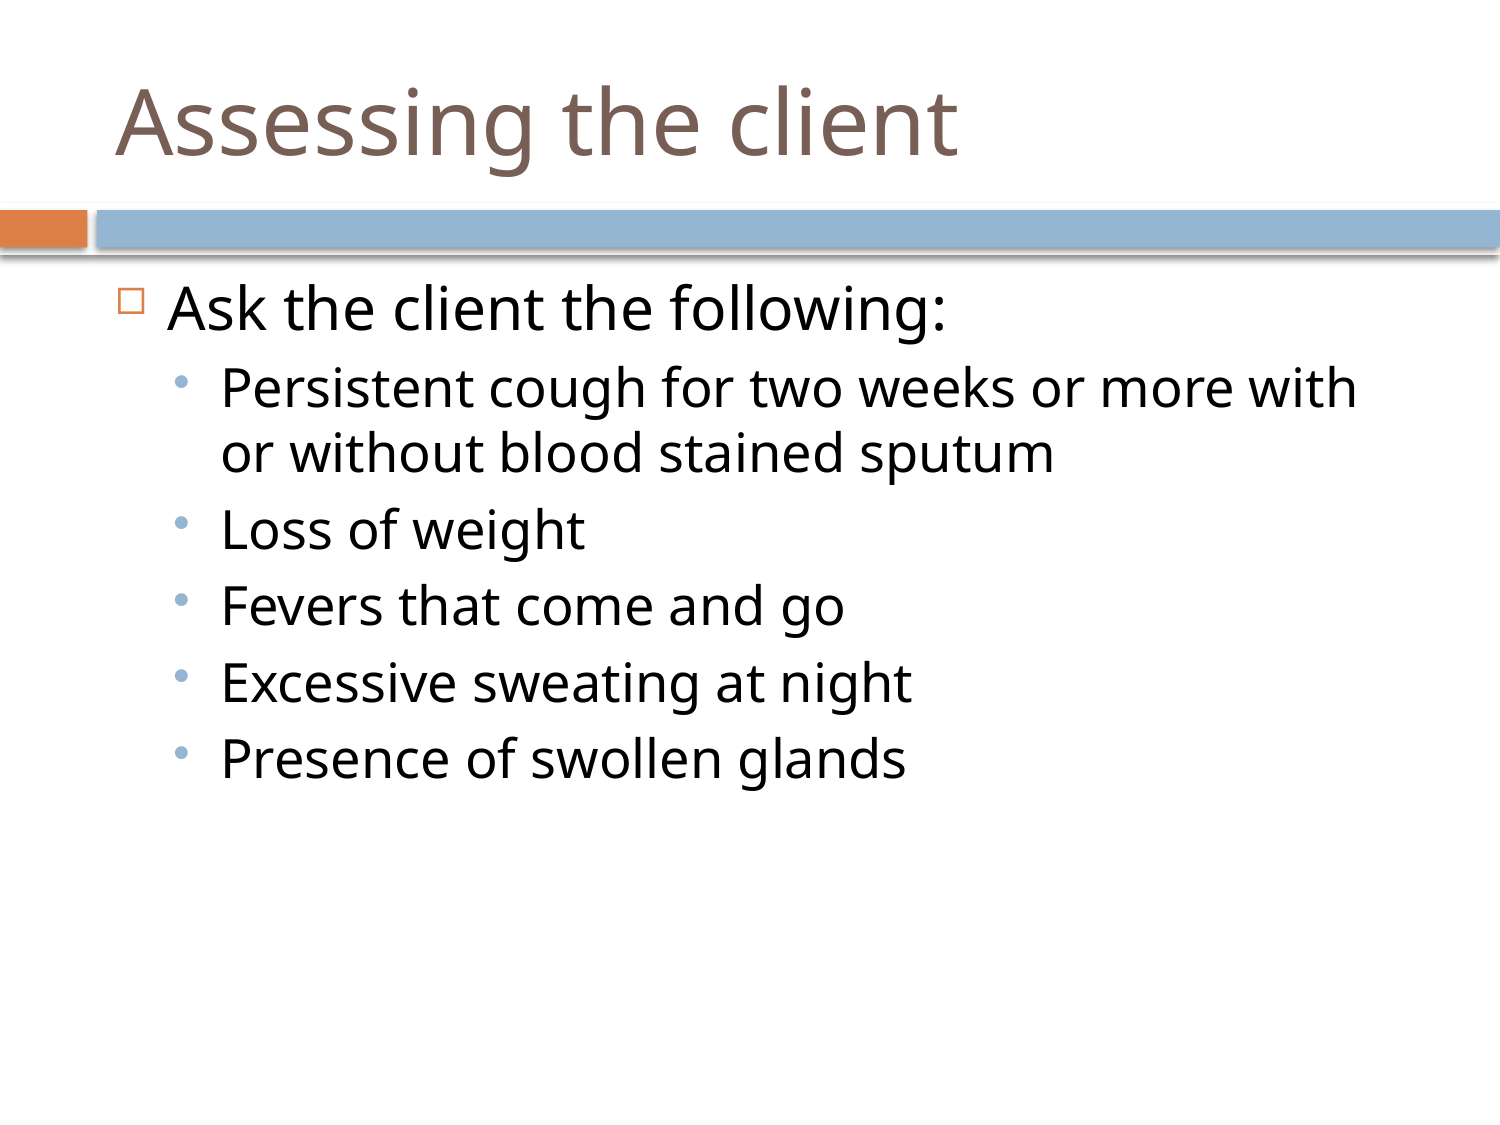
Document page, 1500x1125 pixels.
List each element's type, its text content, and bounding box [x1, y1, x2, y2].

title Assessing the client [100, 37, 1438, 200]
list Ask the client the following: Persistent cough for two weeks or more with or without blood stained sputum Loss of weight Fevers that come and go Excessive sweating at night Presence of swollen glands [100, 262, 1438, 1000]
